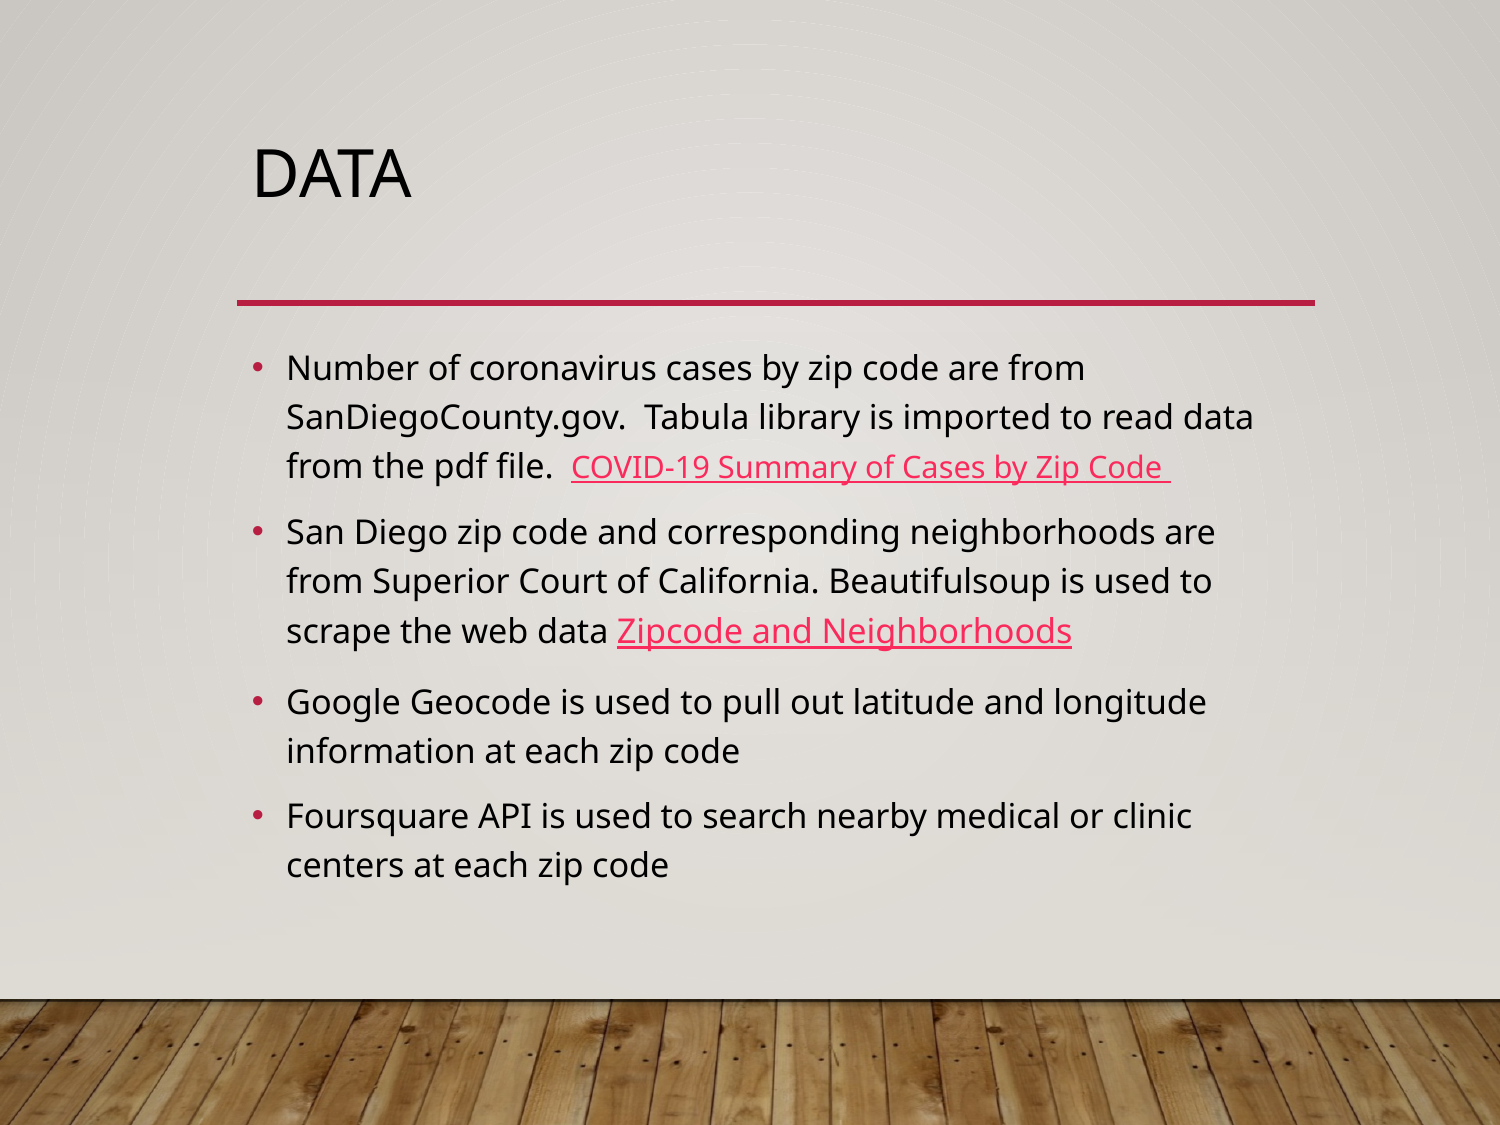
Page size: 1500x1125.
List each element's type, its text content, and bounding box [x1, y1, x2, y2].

title Data [236, 131, 1315, 305]
list Number of coronavirus cases by zip code are from SanDiegoCounty.gov. Tabula library is imported to read data from the pdf file. COVID-19 Summary of Cases by Zip Code San Diego zip code and corresponding neighborhoods are from Superior Court of California. Beautifulsoup is used to scrape the web data Zipcode and Neighborhoods Google Geocode is used to pull out latitude and longitude information at each zip code Foursquare API is used to search nearby medical or clinic centers at each zip code [236, 330, 1315, 897]
picture [0, 999, 1500, 1125]
